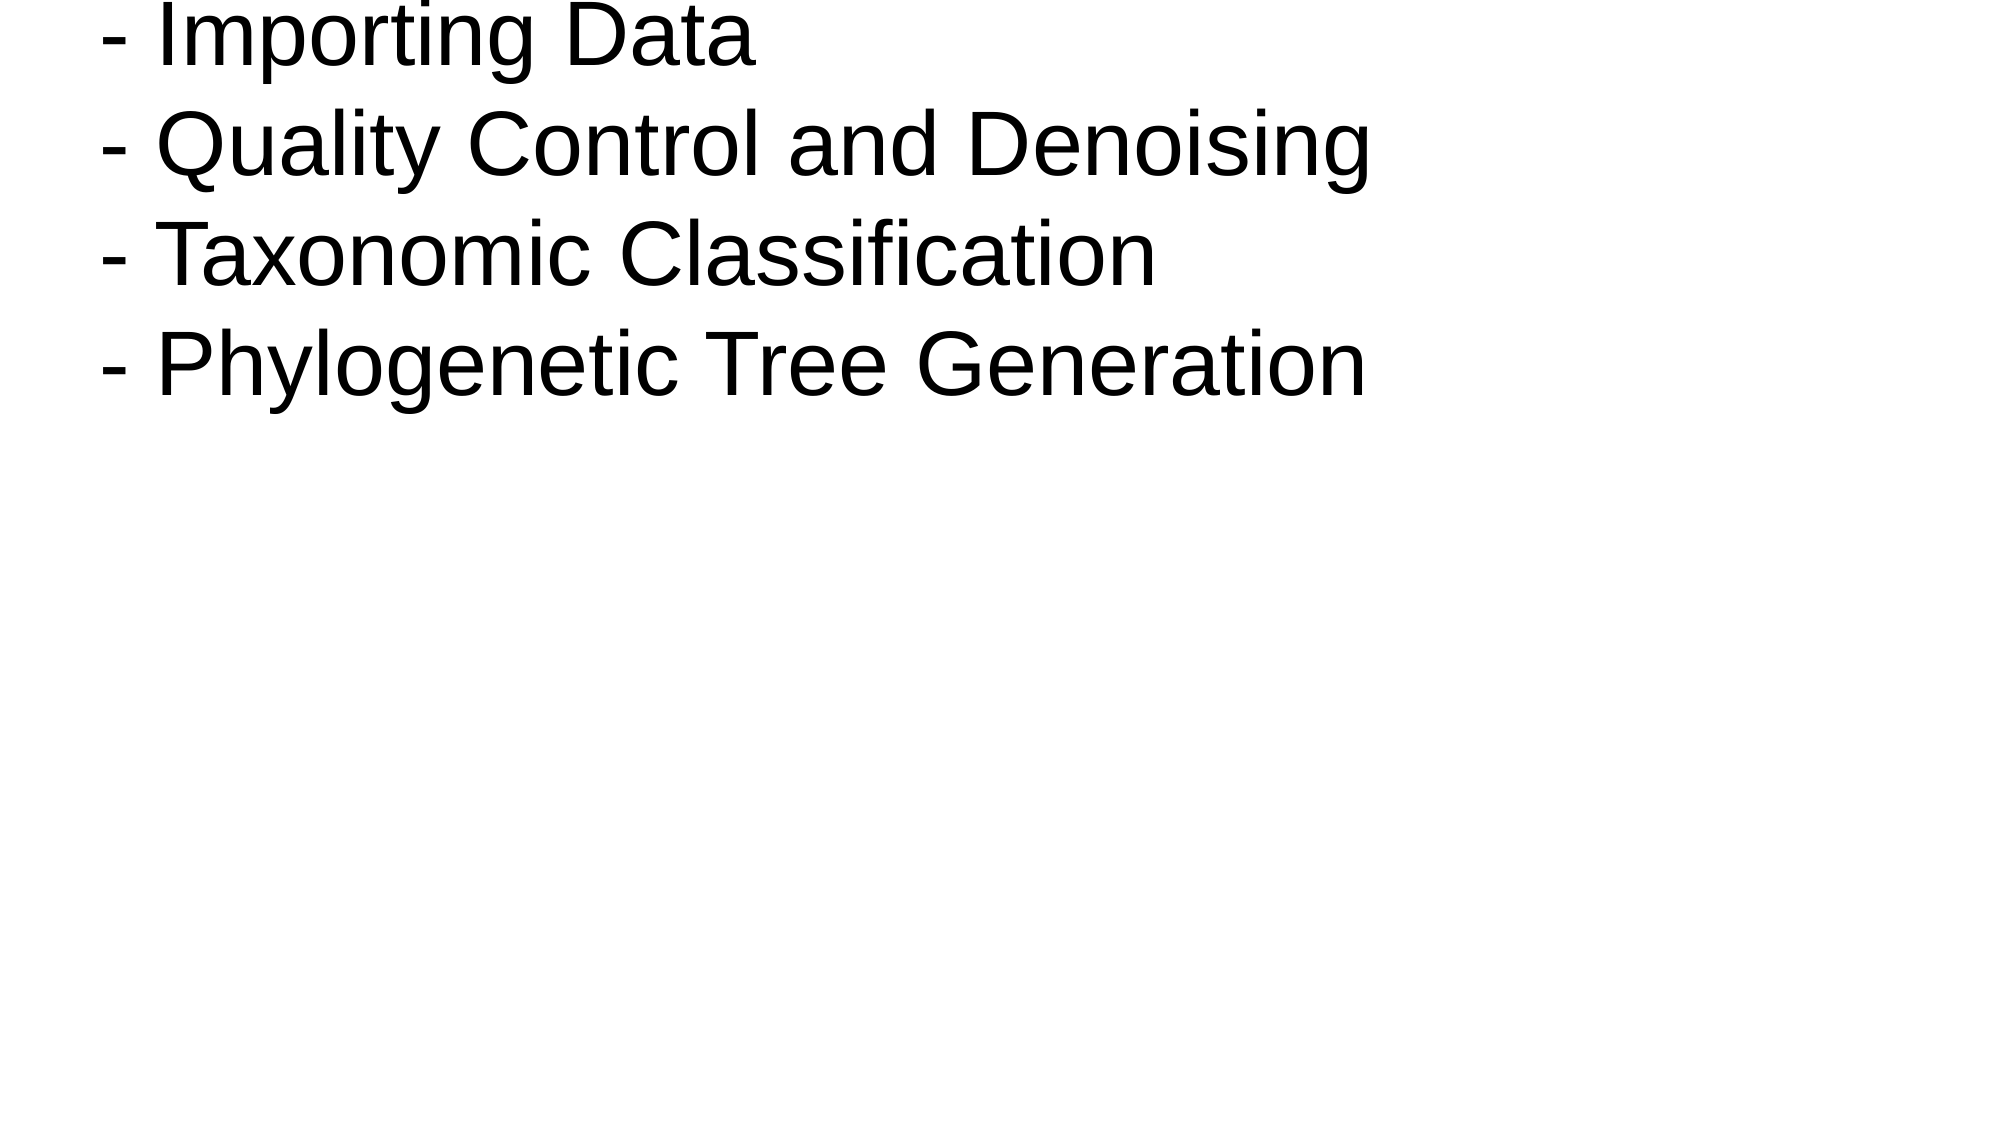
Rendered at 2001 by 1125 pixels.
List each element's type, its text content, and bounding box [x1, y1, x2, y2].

title Commands: - Importing Data - Quality Control and Denoising - Taxonomic Classification - Phylogenetic Tree Generation [99, 44, 1900, 233]
